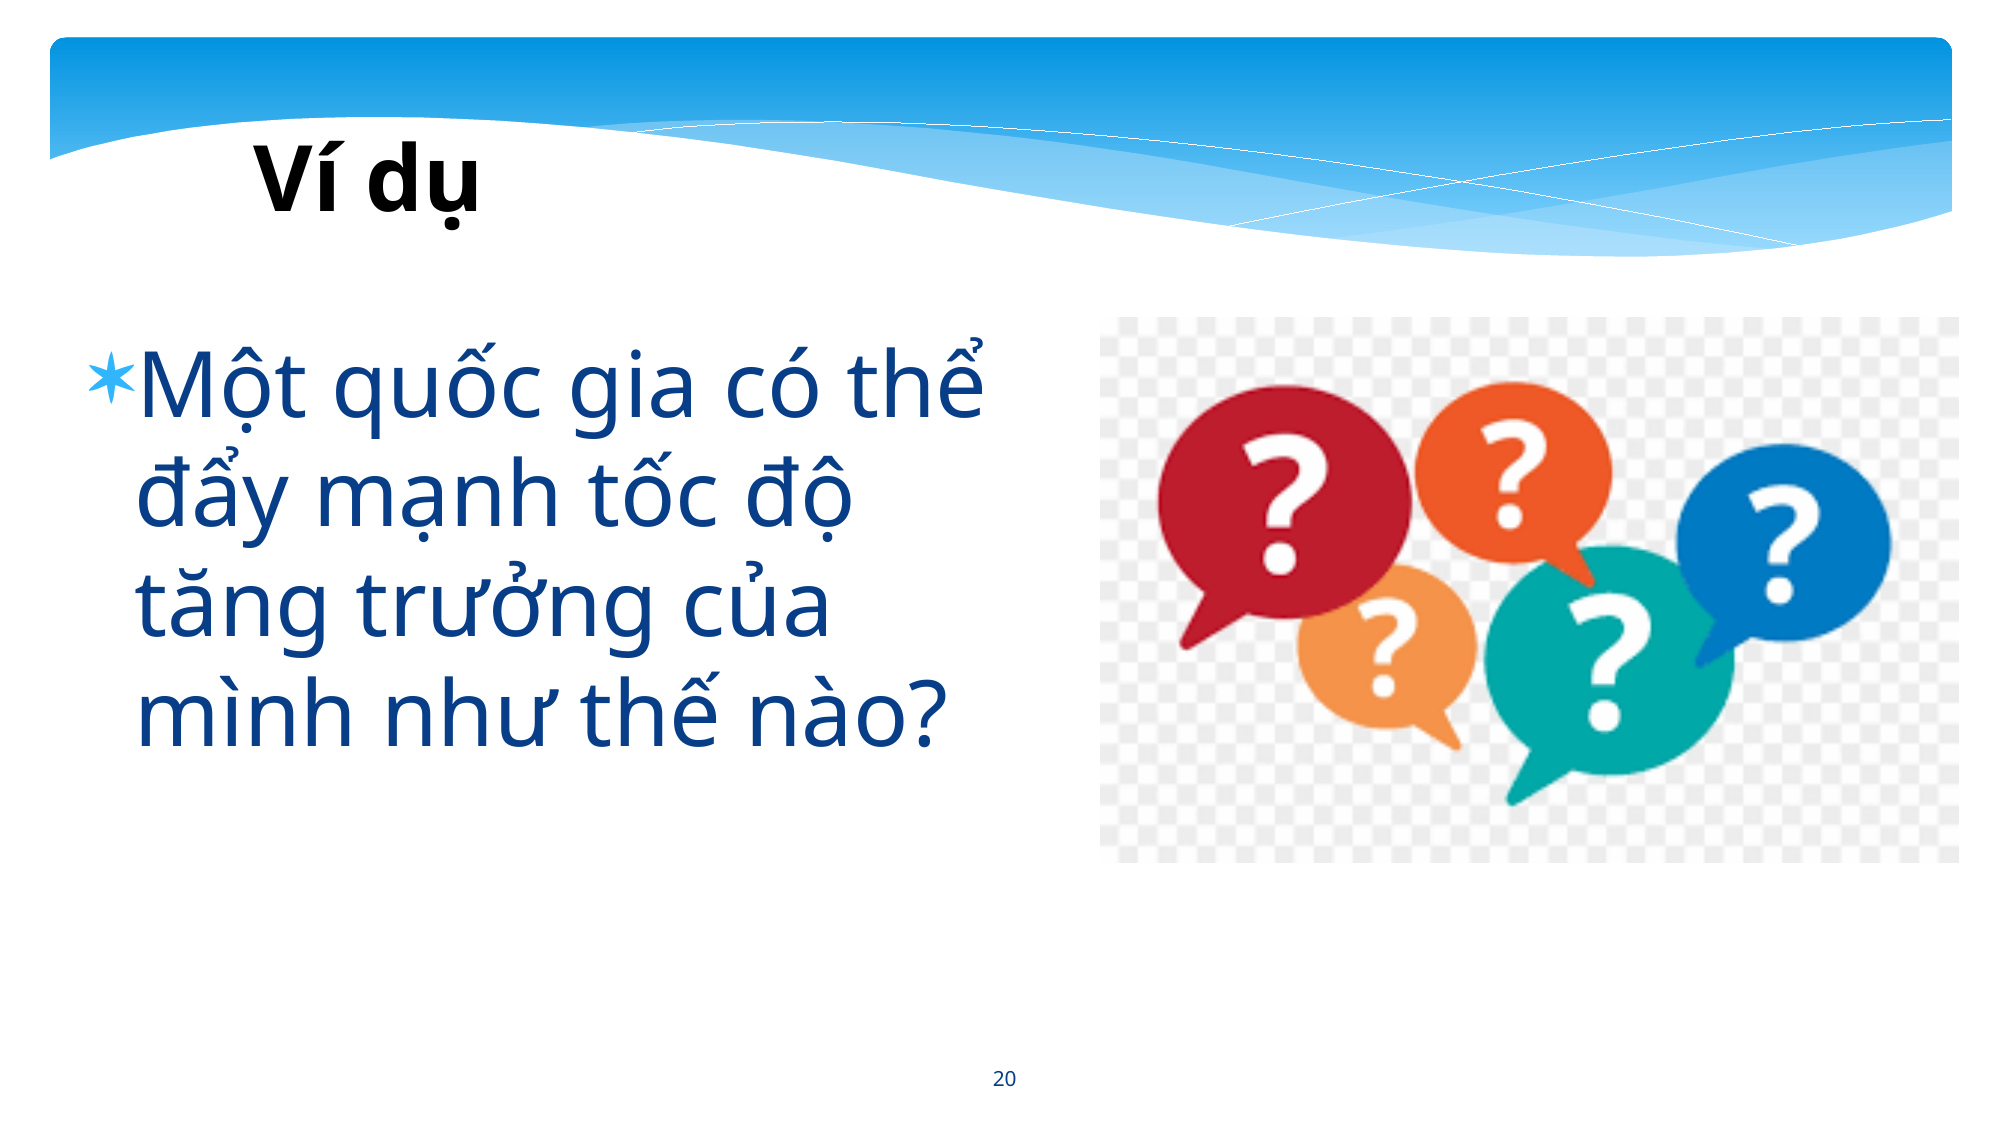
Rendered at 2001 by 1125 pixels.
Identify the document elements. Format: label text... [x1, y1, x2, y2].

slide_number 20 [877, 1050, 1132, 1110]
picture [1099, 317, 1959, 863]
text_box Một quốc gia có thể đẩy mạnh tốc độ tăng trưởng của mình như thế nào? [74, 317, 1050, 863]
text_box Ví dụ [0, 112, 738, 318]
